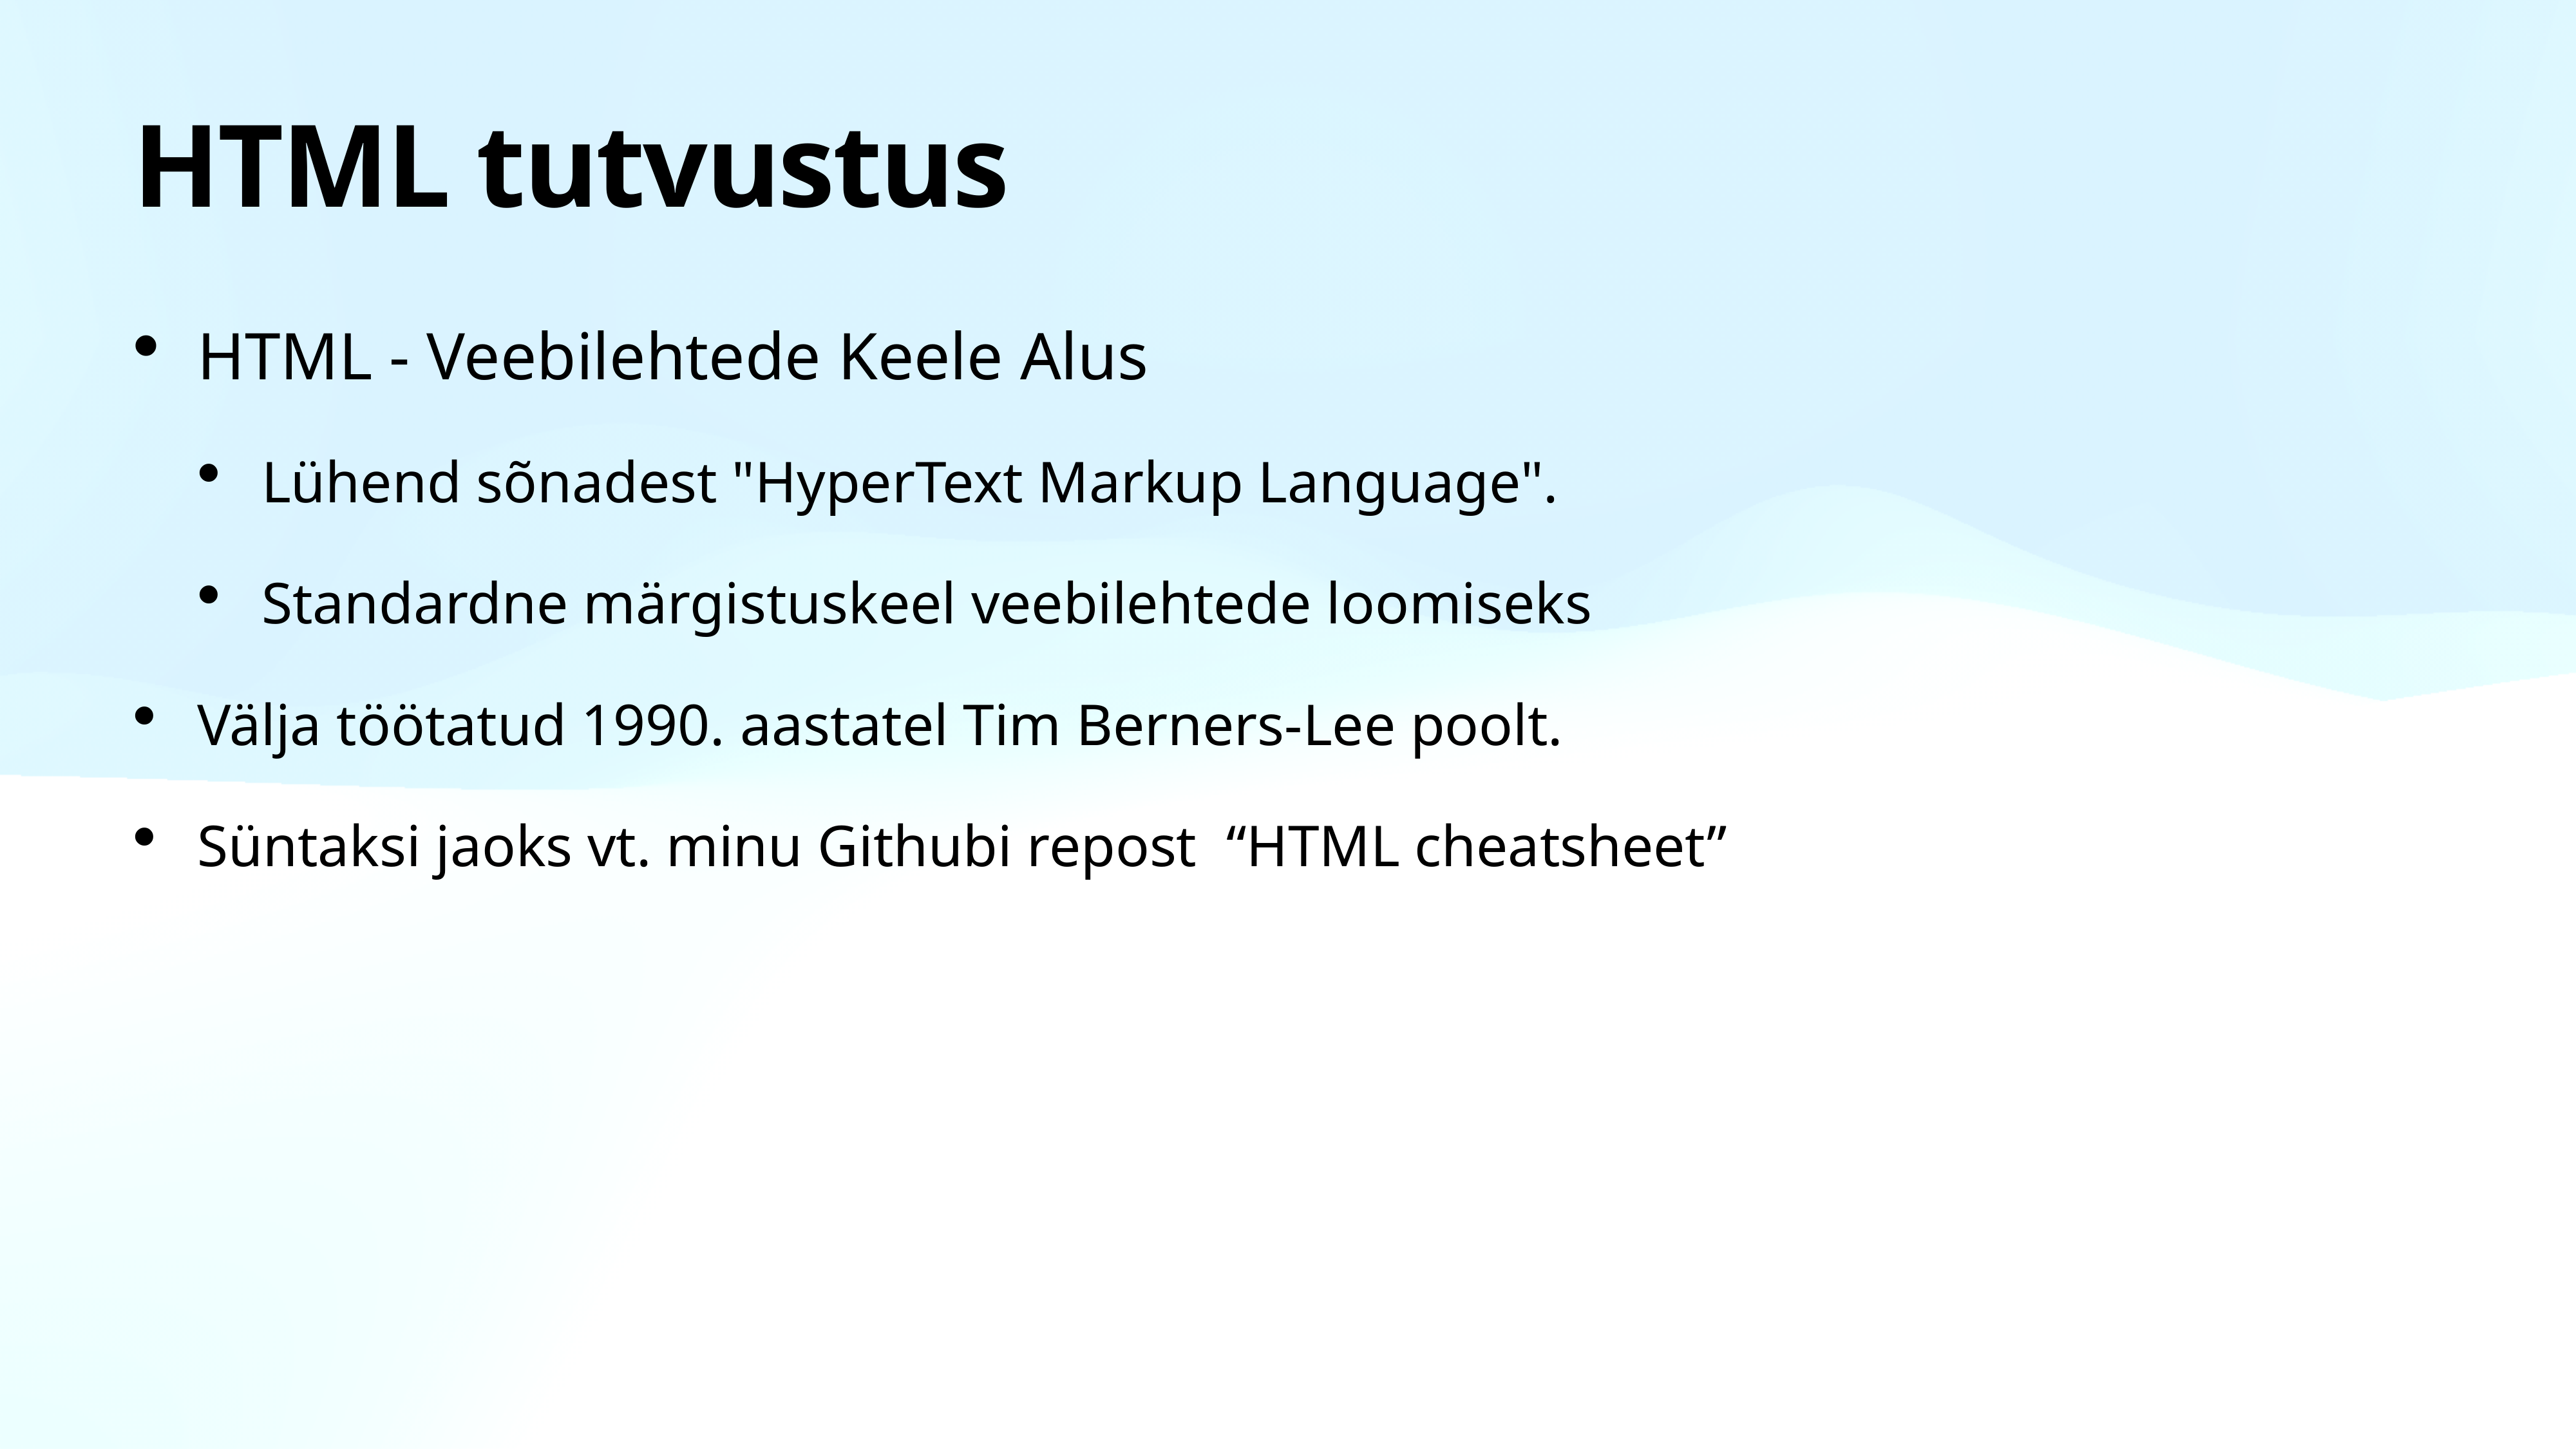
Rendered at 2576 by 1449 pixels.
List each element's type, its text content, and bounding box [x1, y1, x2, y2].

list HTML - Veebilehtede Keele Alus Lühend sõnadest "HyperText Markup Language". Standardne märgistuskeel veebilehtede loomiseks Välja töötatud 1990. aastatel Tim Berners-Lee poolt. Süntaksi jaoks vt. minu Githubi repost “HTML cheatsheet” [127, 318, 2449, 1191]
title HTML tutvustus [127, 113, 2449, 266]
picture [0, 0, 2576, 1449]
